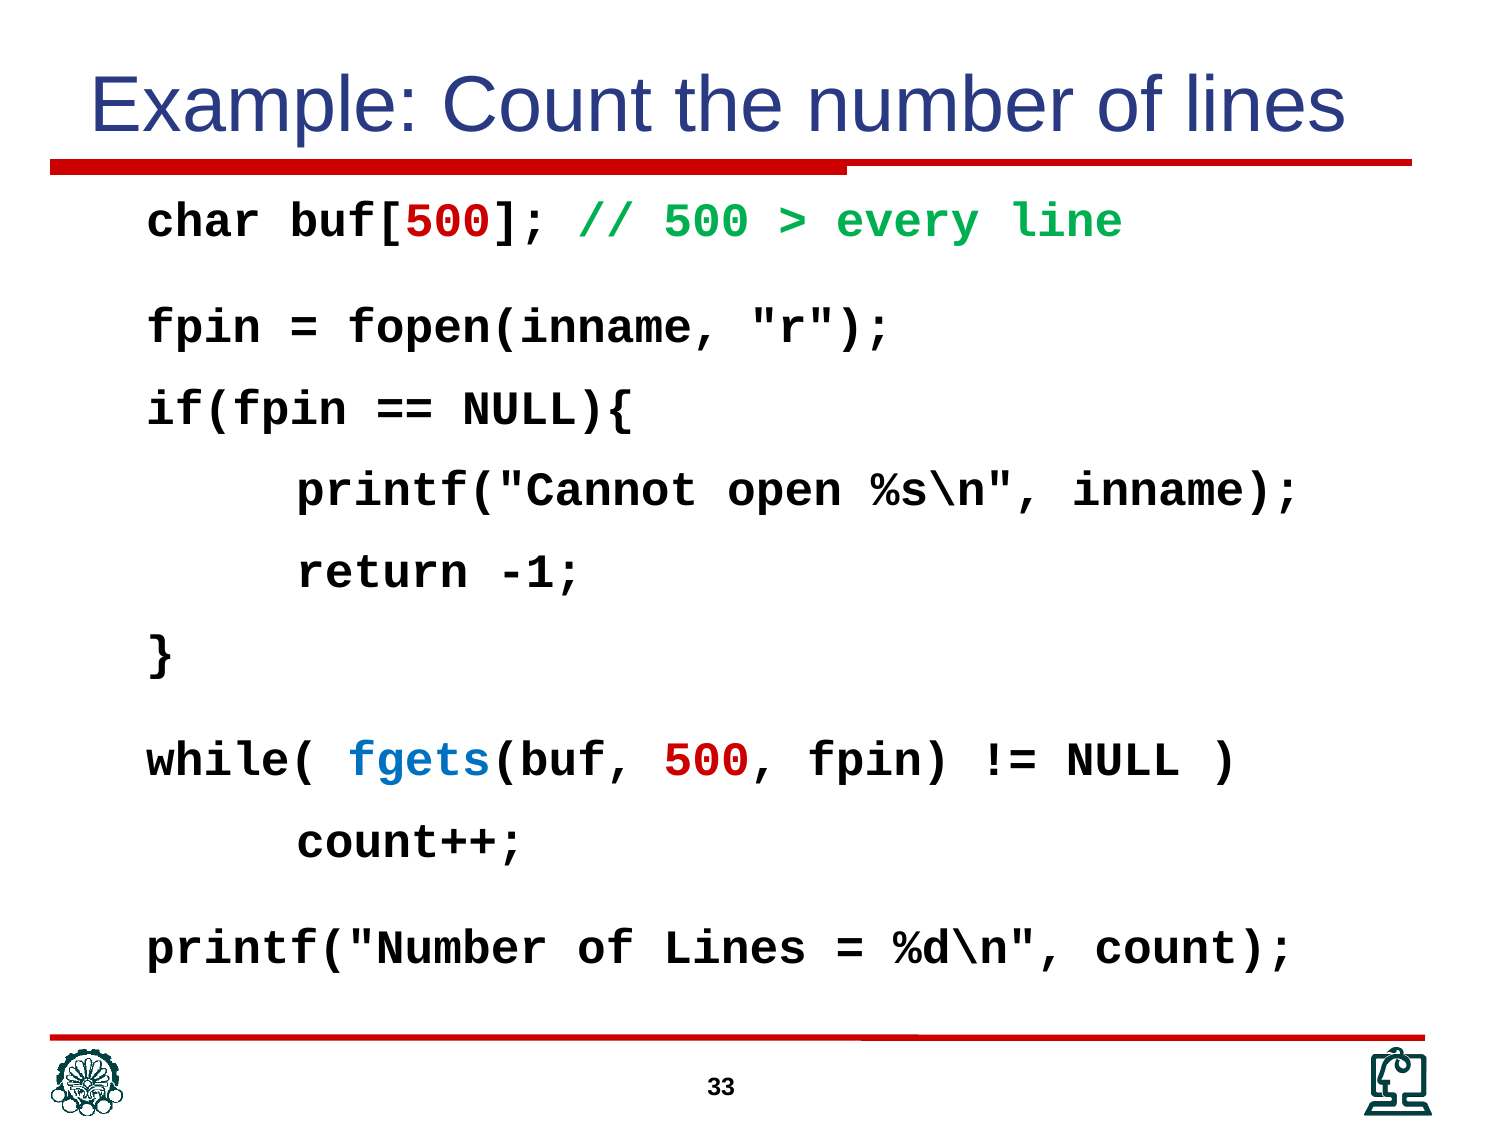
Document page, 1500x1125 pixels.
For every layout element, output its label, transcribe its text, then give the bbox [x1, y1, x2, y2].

picture [1362, 1045, 1438, 1119]
text_box Example: Count the number of lines [74, 24, 1425, 155]
picture [50, 1047, 125, 1118]
text_box char buf[500]; // 500 > every line fpin = fopen(inname, "r"); if(fpin == NULL){ printf("Cannot open %s\n", inname); return -1; } while( fgets(buf, 500, fpin) != NULL ) count++; printf("Number of Lines = %d\n", count); [75, 187, 1436, 1024]
text_box 33 [650, 1062, 750, 1103]
